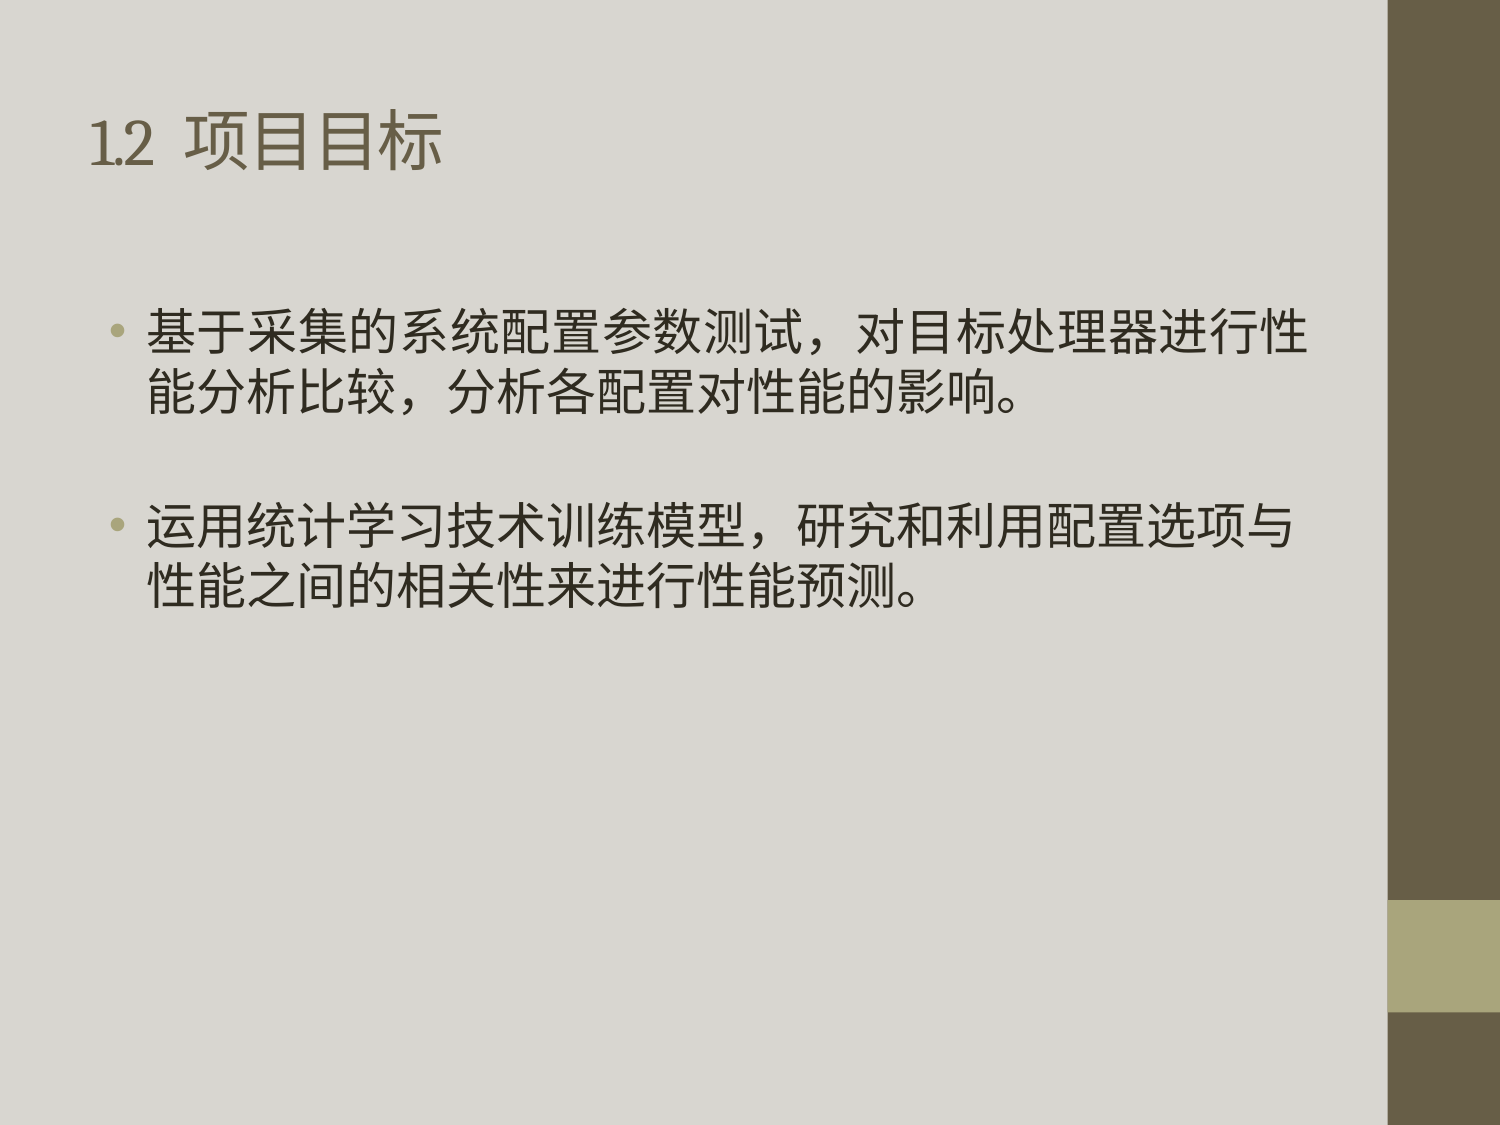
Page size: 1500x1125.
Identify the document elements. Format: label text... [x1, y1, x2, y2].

list 基于采集的系统配置参数测试，对目标处理器进行性能分析比较，分析各配置对性能的影响。 运用统计学习技术训练模型，研究和利用配置选项与性能之间的相关性来进行性能预测。 [75, 292, 1325, 1080]
title 1.2 项目目标 [75, 45, 1325, 233]
